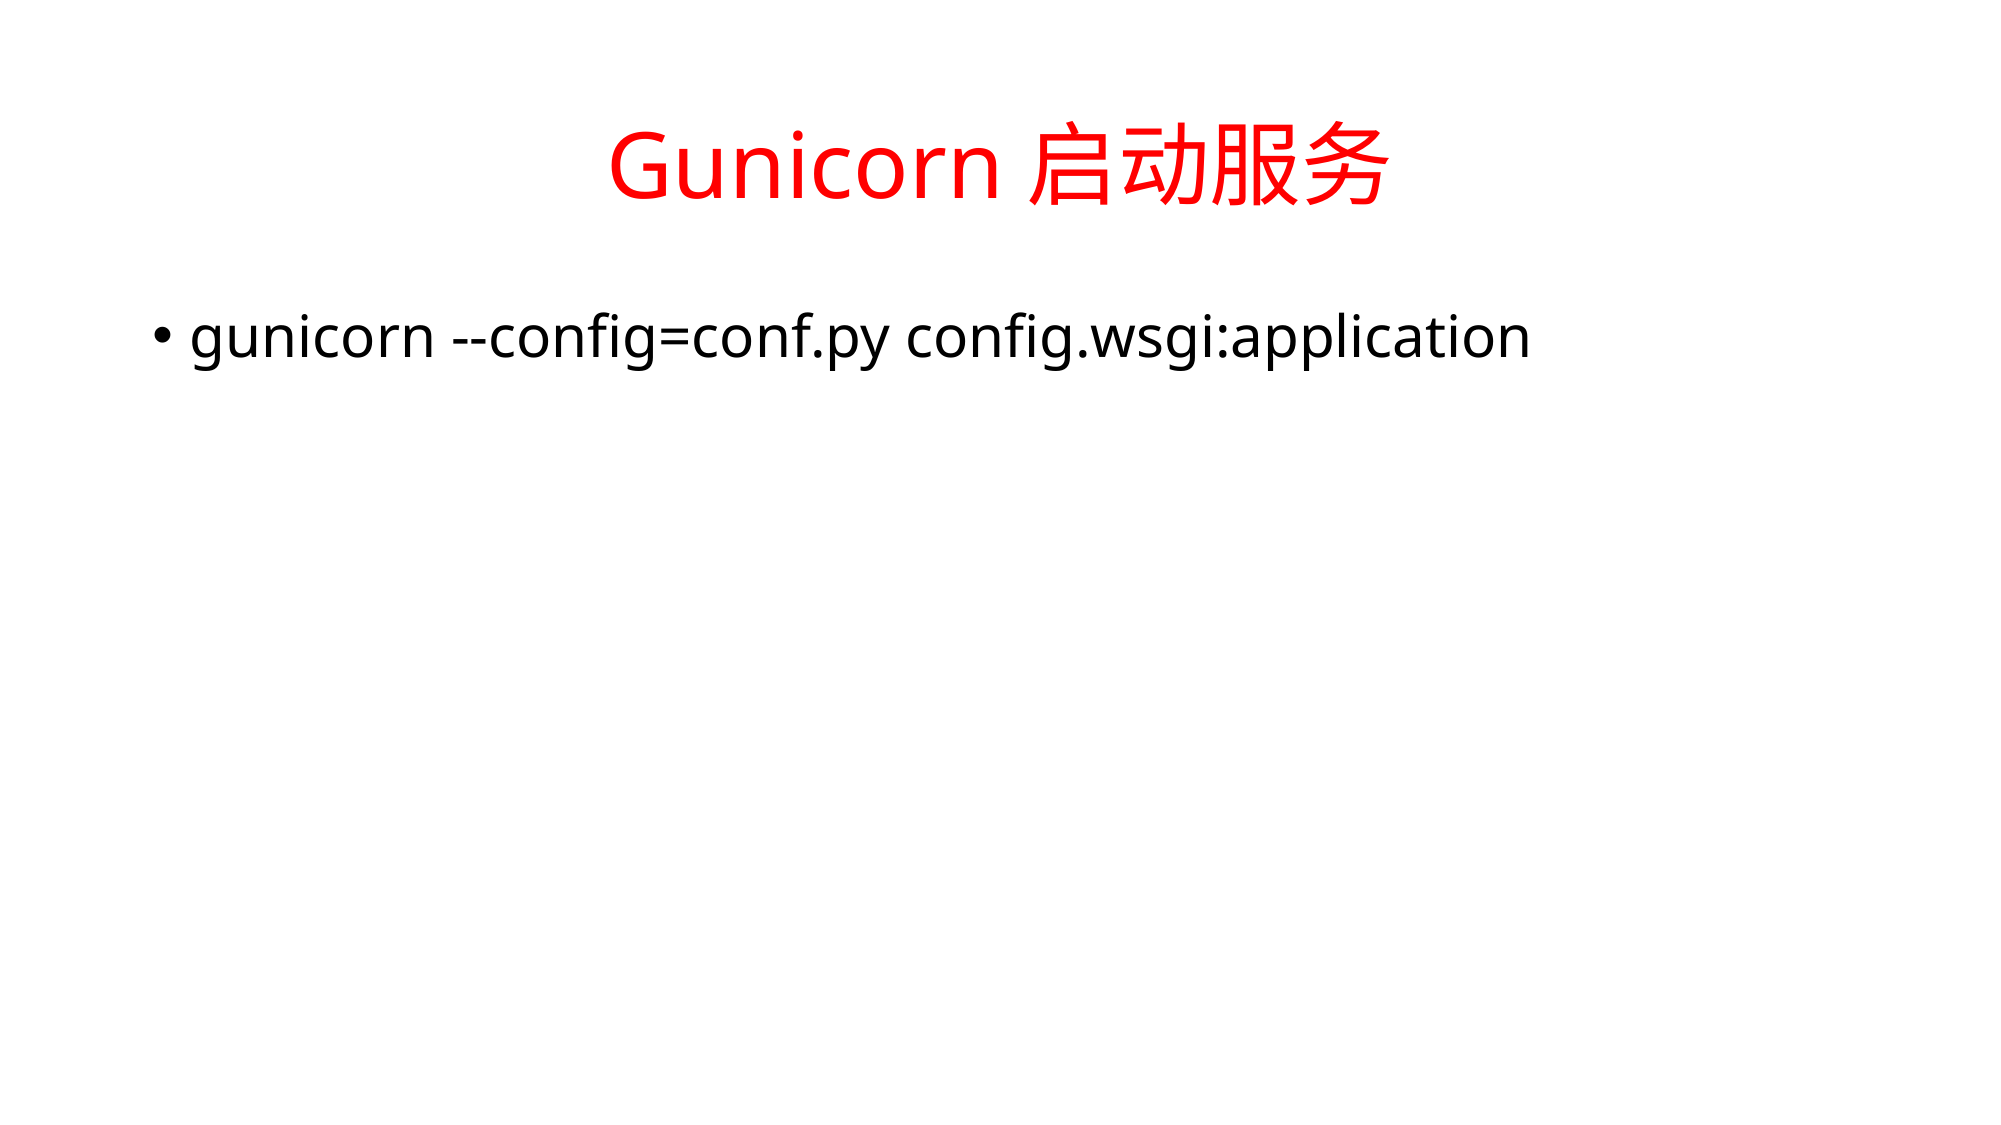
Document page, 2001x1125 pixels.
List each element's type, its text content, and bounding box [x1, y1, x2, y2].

list gunicorn --config=conf.py config.wsgi:application [137, 299, 1863, 1014]
title Gunicorn启动服务 [137, 59, 1863, 278]
